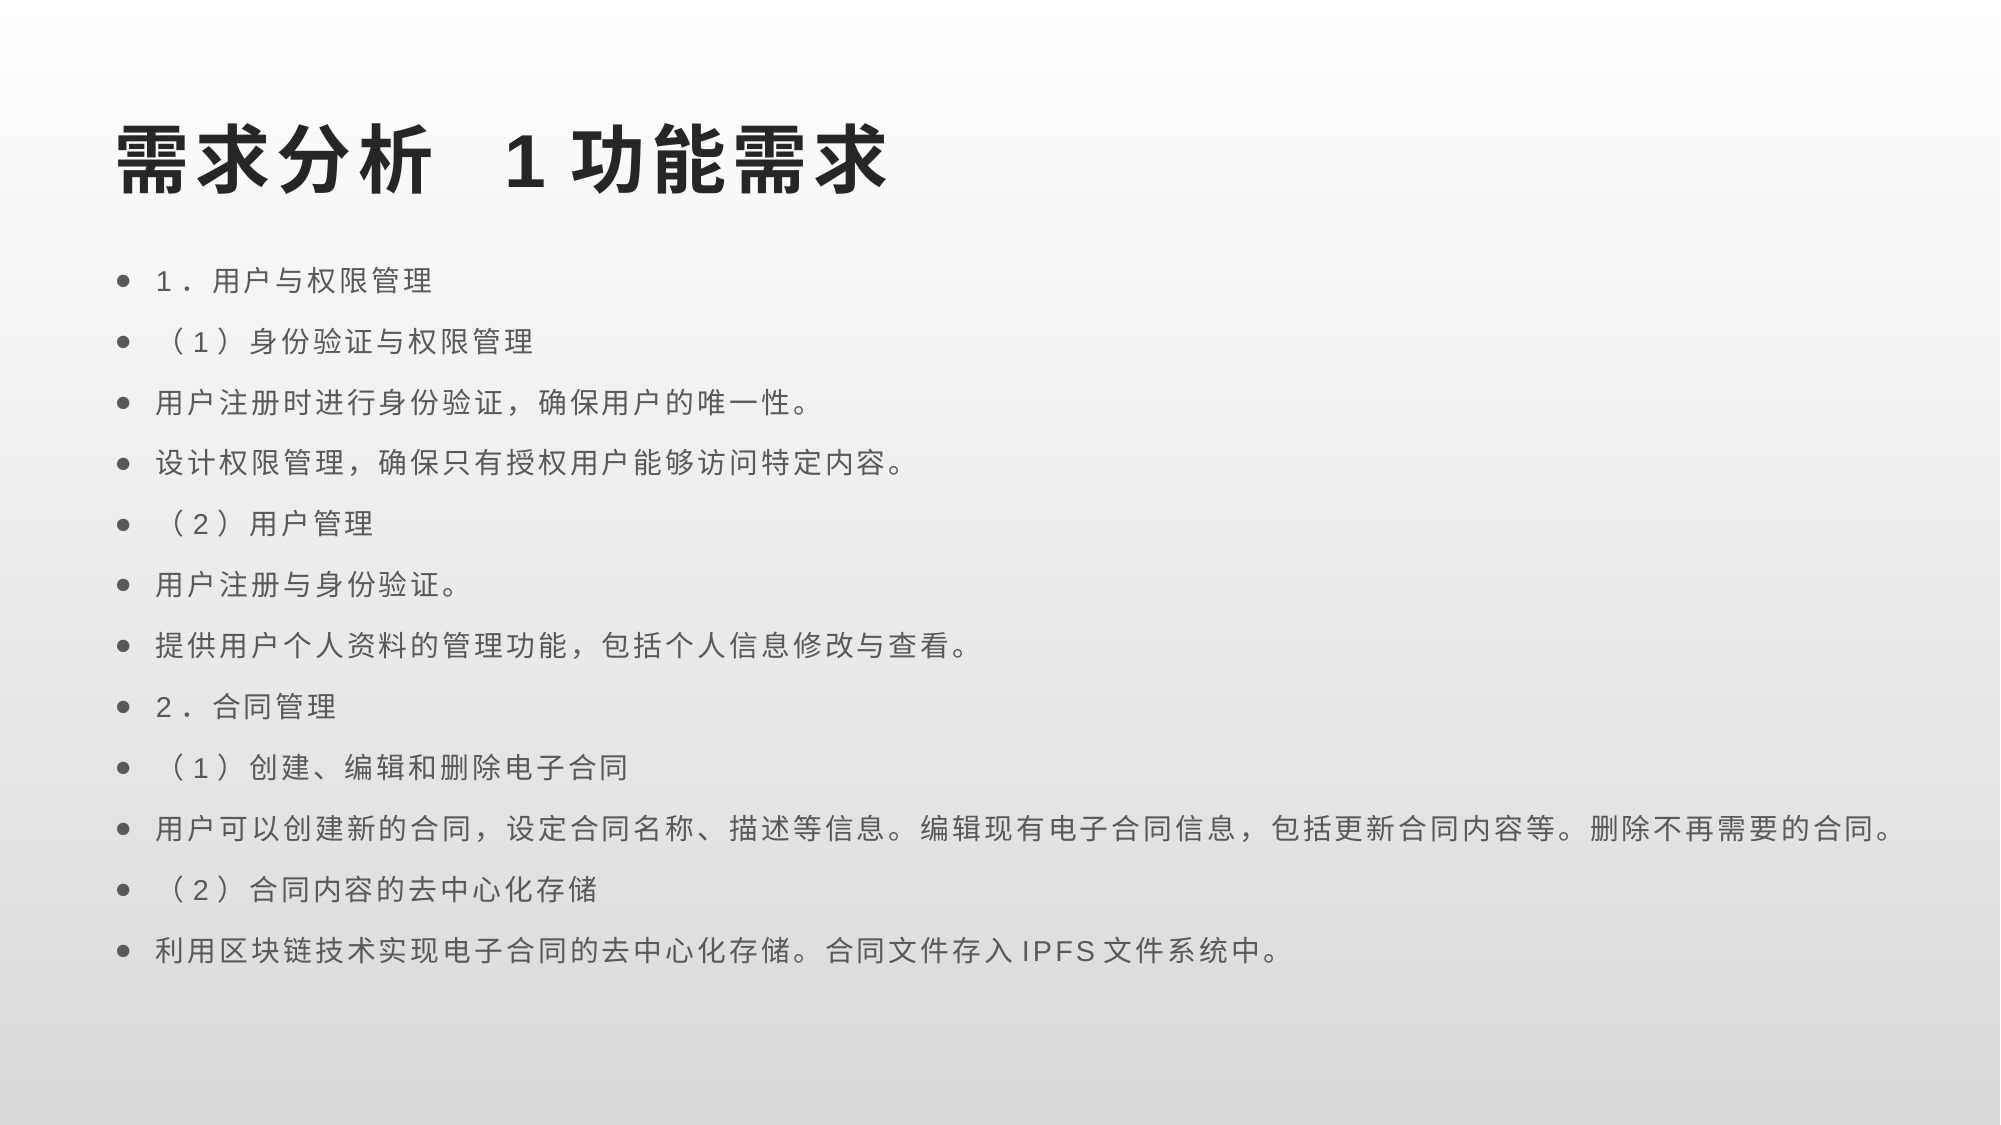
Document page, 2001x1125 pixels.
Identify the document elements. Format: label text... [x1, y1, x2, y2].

list 1．用户与权限管理 （1）身份验证与权限管理 用户注册时进行身份验证，确保用户的唯一性。 设计权限管理，确保只有授权用户能够访问特定内容。 （2）用户管理 用户注册与身份验证。 提供用户个人资料的管理功能，包括个人信息修改与查看。 2．合同管理 （1）创建、编辑和删除电子合同 用户可以创建新的合同，设定合同名称、描述等信息。编辑现有电子合同信息，包括更新合同内容等。删除不再需要的合同。 （2）合同内容的去中心化存储 利用区块链技术实现电子合同的去中心化存储。合同文件存入IPFS文件系统中。 [99, 244, 1900, 1026]
title 需求分析 1功能需求 [99, 99, 1900, 216]
